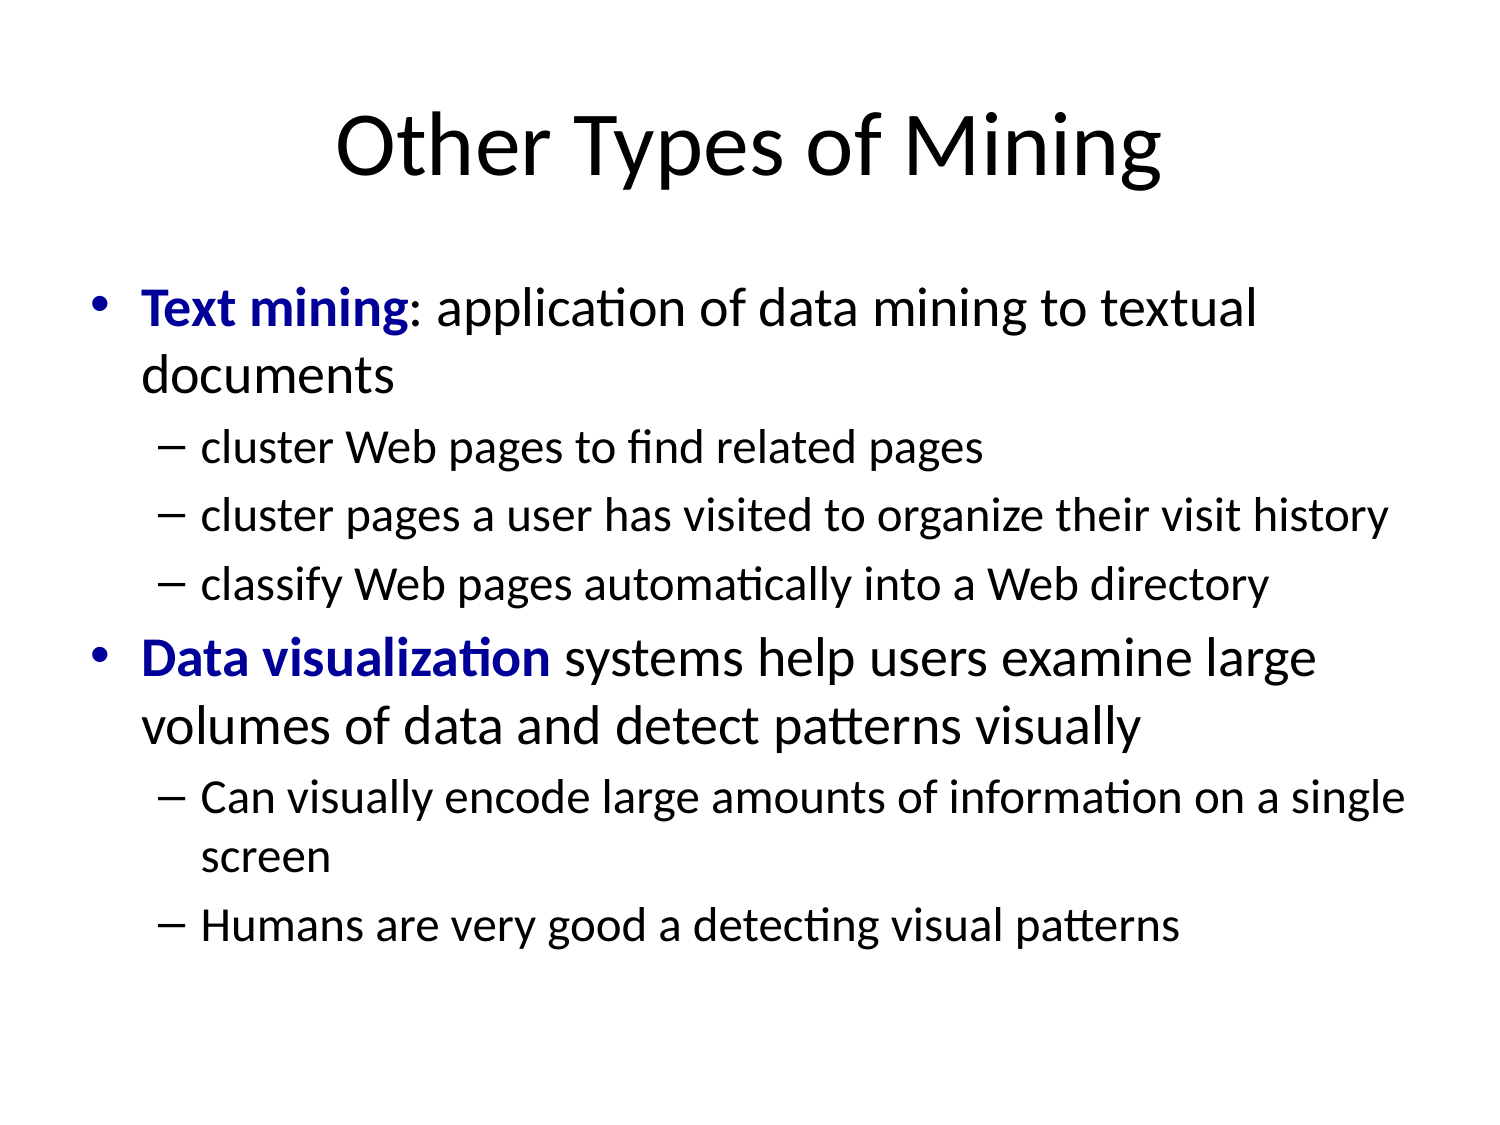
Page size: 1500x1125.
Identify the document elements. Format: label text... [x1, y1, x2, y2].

list Text mining: application of data mining to textual documents cluster Web pages to find related pages cluster pages a user has visited to organize their visit history classify Web pages automatically into a Web directory Data visualization systems help users examine large volumes of data and detect patterns visually Can visually encode large amounts of information on a single screen Humans are very good a detecting visual patterns [75, 262, 1425, 1005]
title Other Types of Mining [75, 45, 1425, 233]
